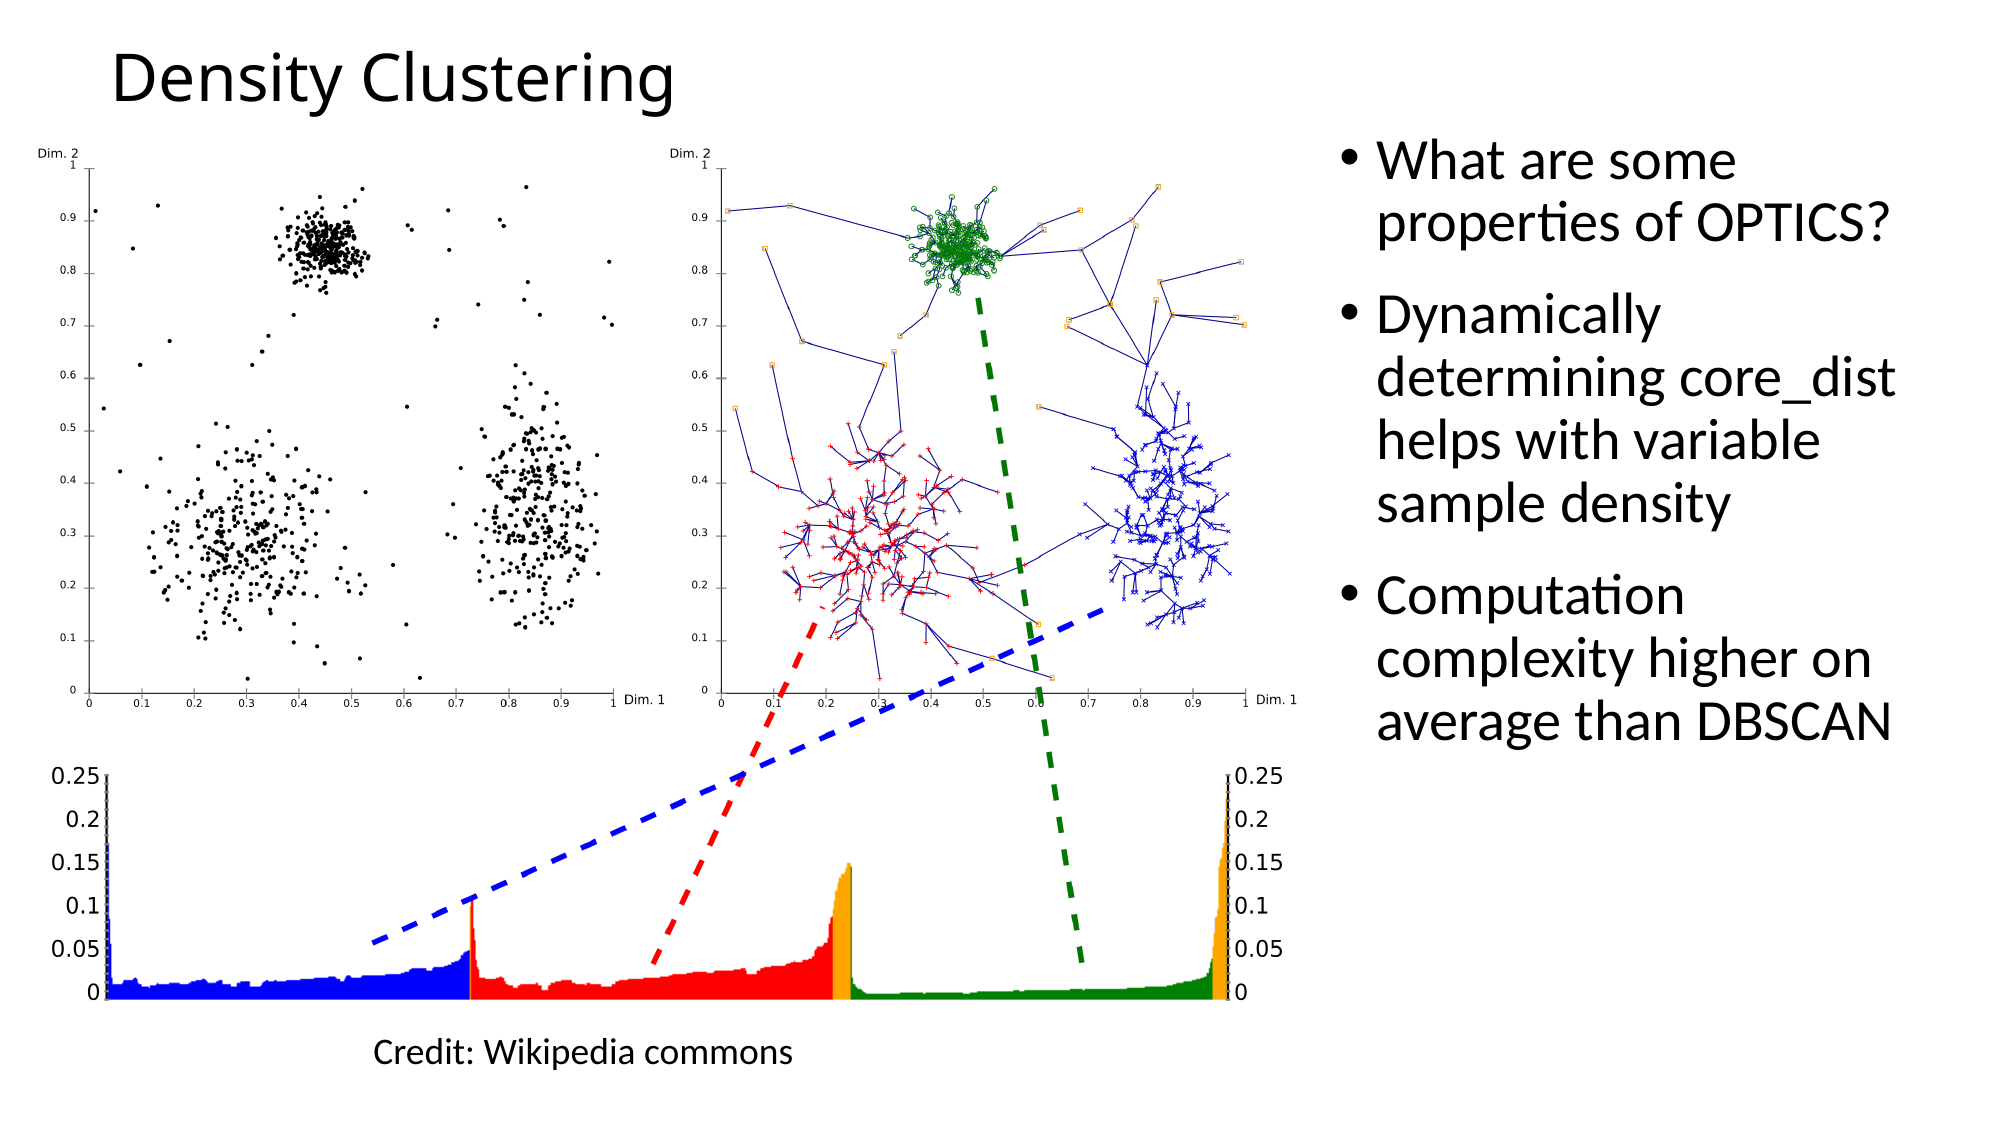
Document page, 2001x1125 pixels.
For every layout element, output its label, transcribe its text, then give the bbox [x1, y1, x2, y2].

picture [18, 130, 1315, 1018]
title Density Clustering [95, 36, 1821, 124]
text_box Credit: Wikipedia commons [358, 1019, 838, 1079]
list What are some properties of OPTICS? Dynamically determining core_dist helps with variable sample density Computation complexity higher on average than DBSCAN [1324, 121, 1966, 1045]
